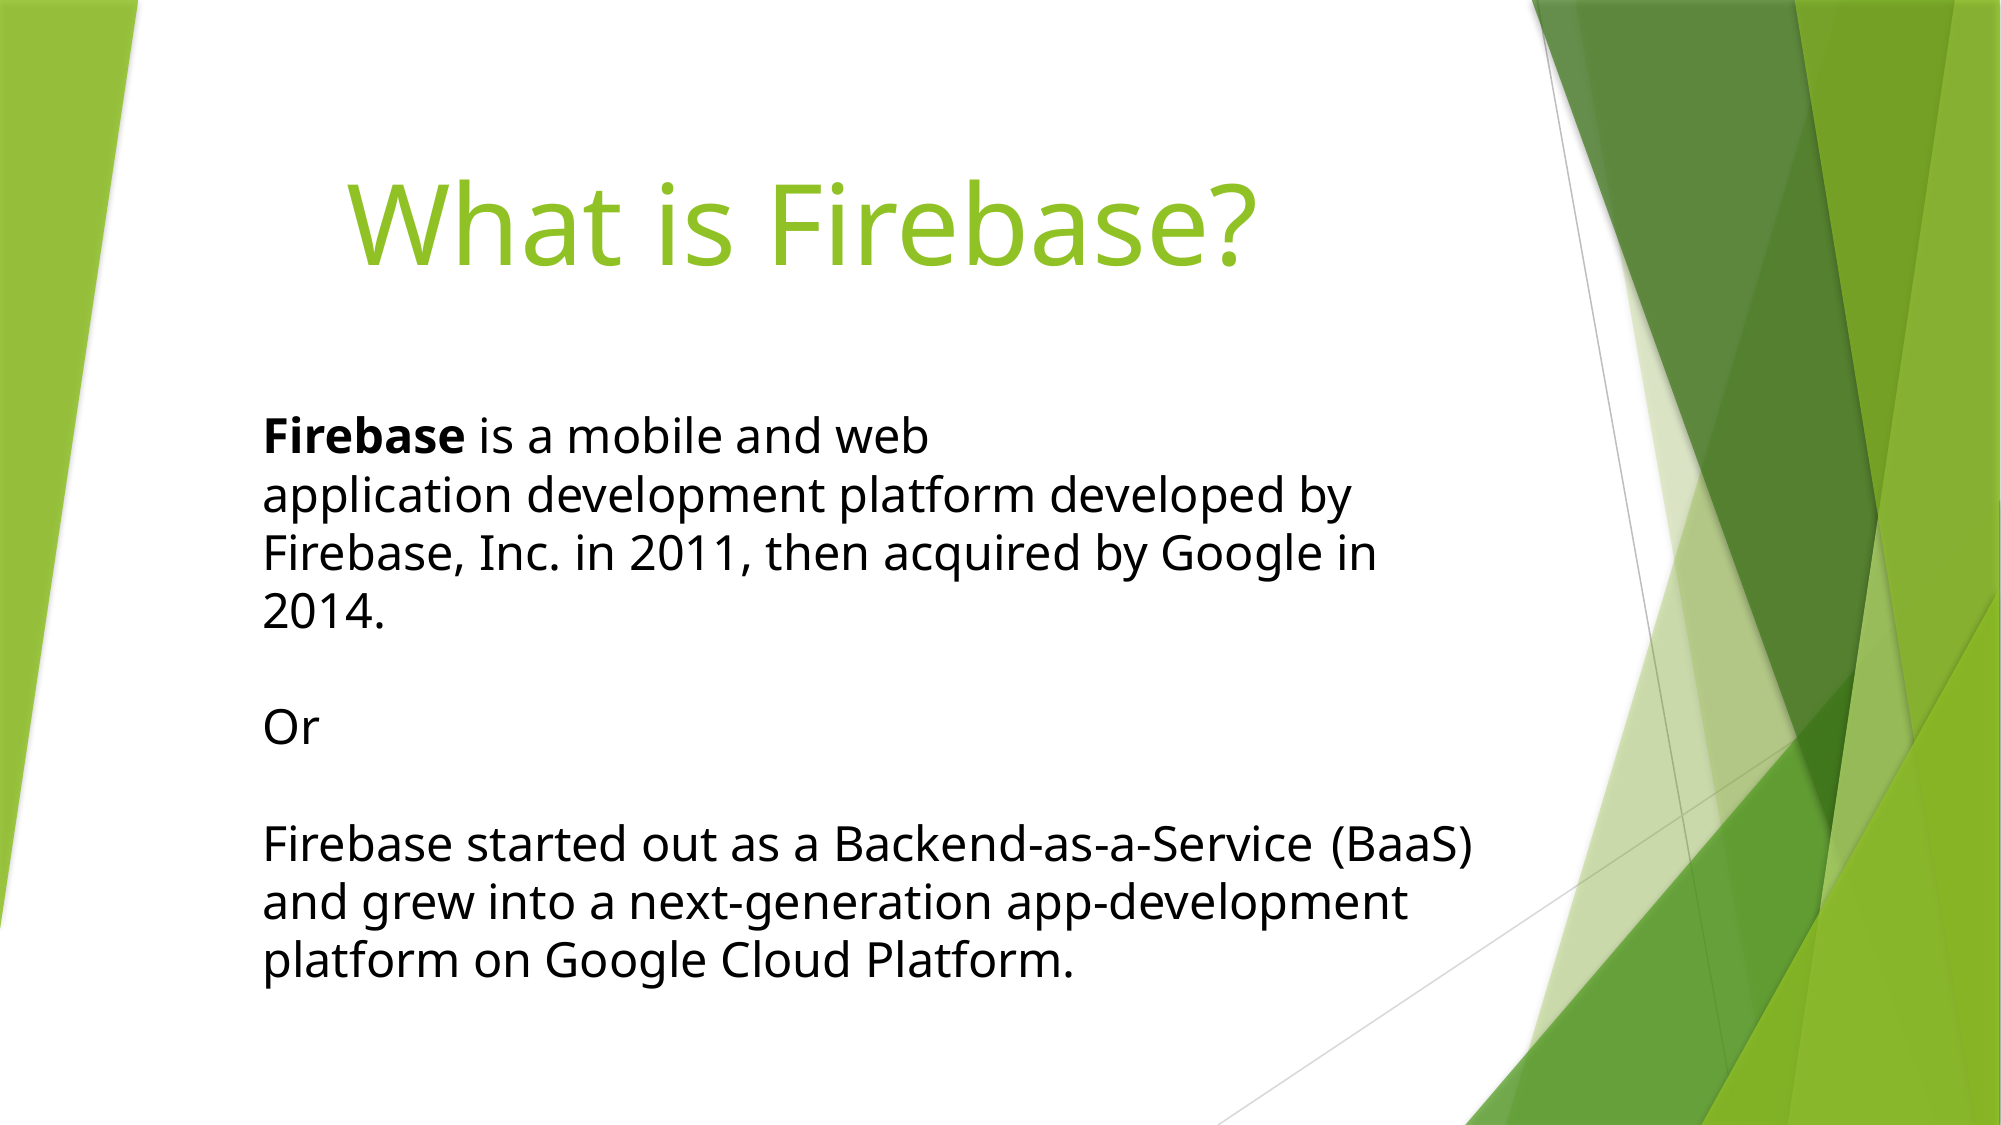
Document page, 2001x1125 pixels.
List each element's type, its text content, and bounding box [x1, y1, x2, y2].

title What is Firebase? [0, 25, 1275, 296]
subtitle Firebase is a mobile and web application development platform developed by Firebase, Inc. in 2011, then acquired by Google in 2014. Or Firebase started out as a Backend-as-a-Service (BaaS) and grew into a next-generation app-development platform on Google Cloud Platform. [247, 397, 1522, 996]
